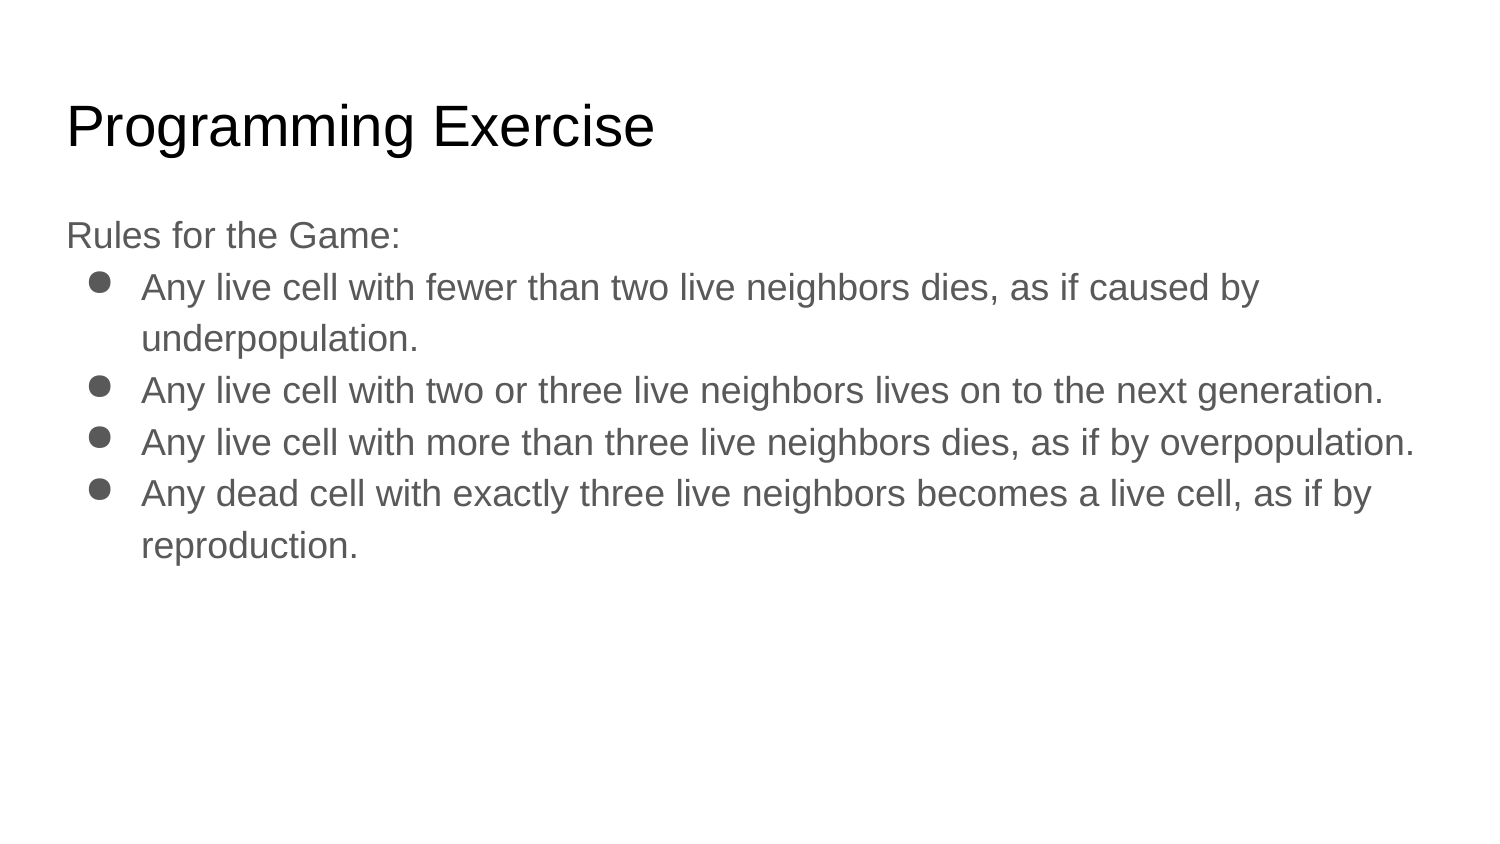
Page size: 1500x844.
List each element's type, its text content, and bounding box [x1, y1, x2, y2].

list Rules for the Game: Any live cell with fewer than two live neighbors dies, as if caused by underpopulation. Any live cell with two or three live neighbors lives on to the next generation. Any live cell with more than three live neighbors dies, as if by overpopulation. Any dead cell with exactly three live neighbors becomes a live cell, as if by reproduction. [51, 189, 1449, 750]
title Programming Exercise [51, 72, 1449, 167]
